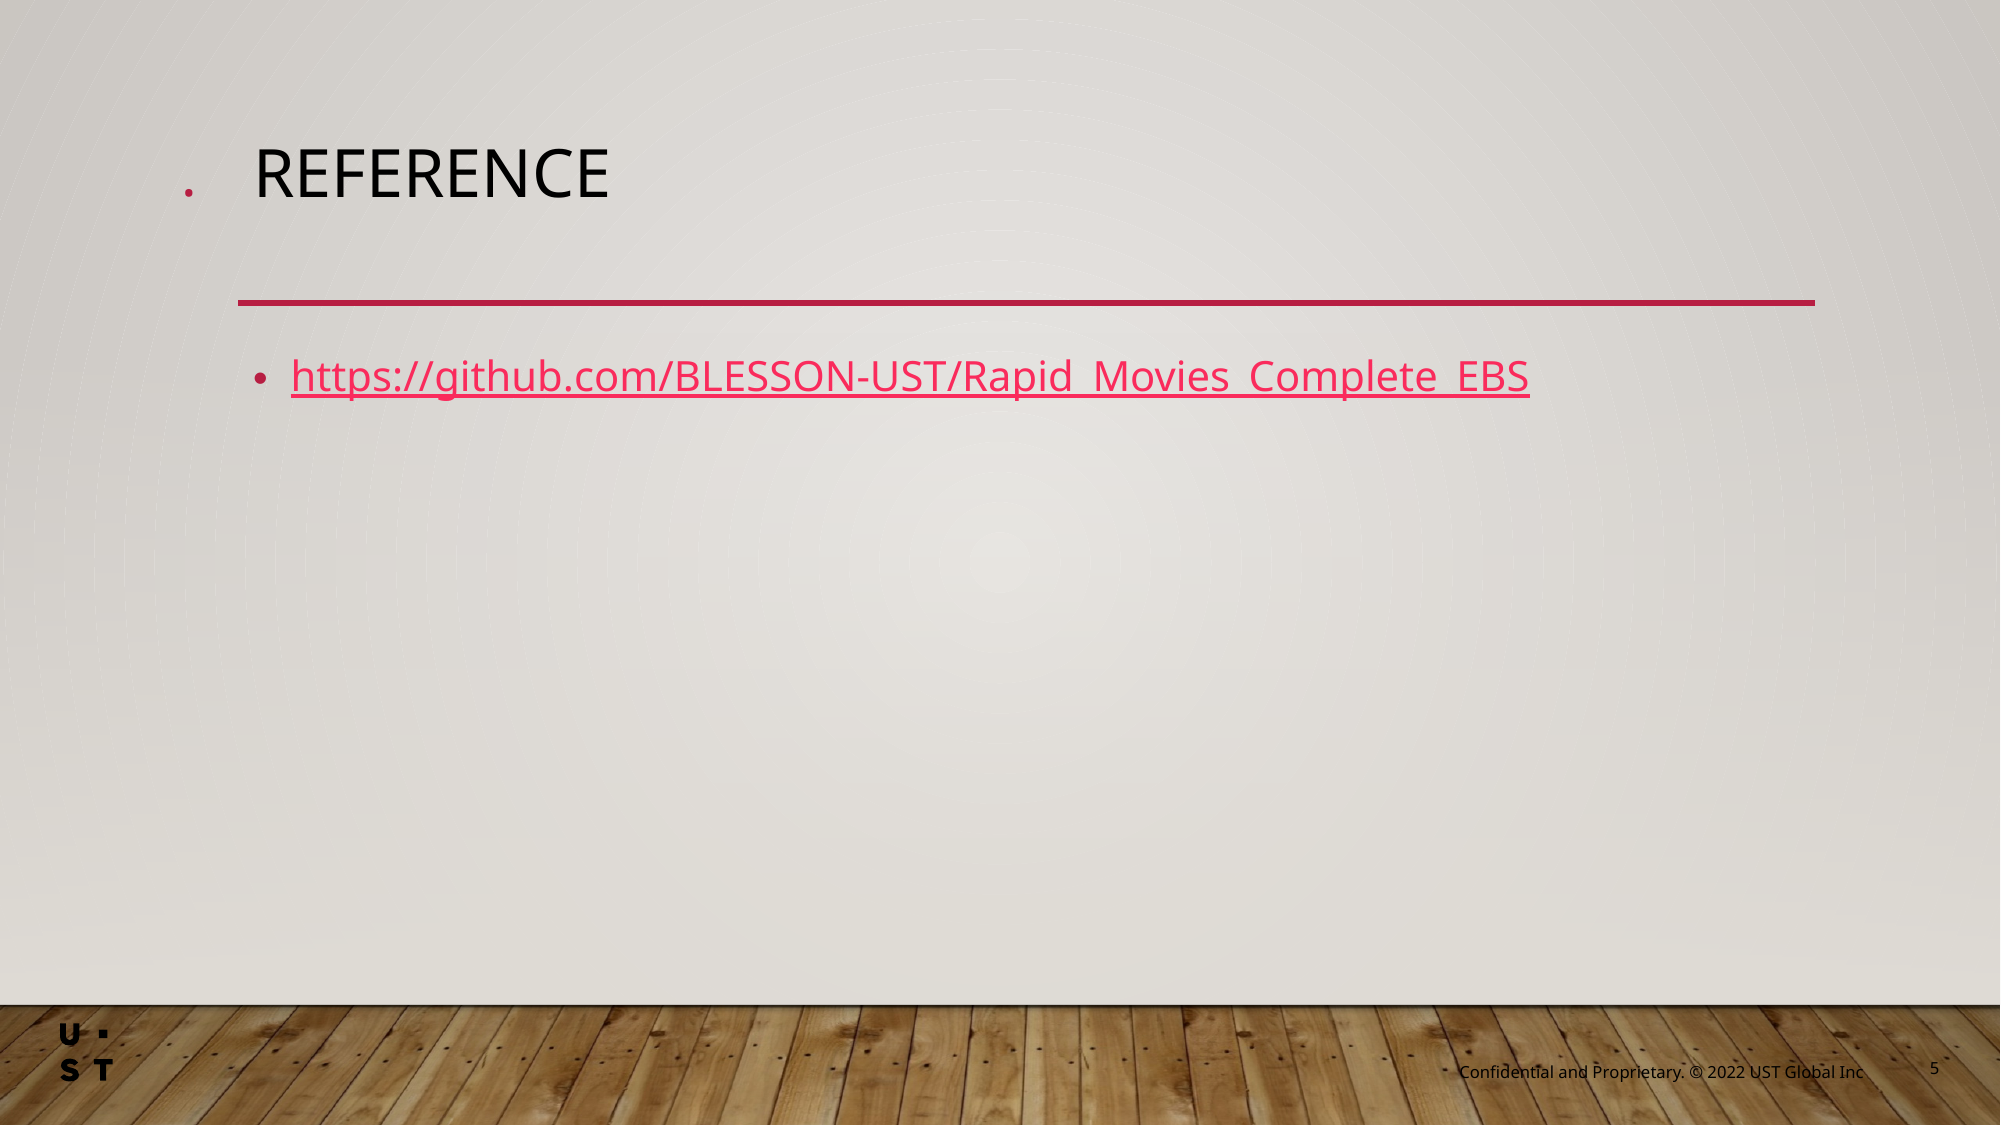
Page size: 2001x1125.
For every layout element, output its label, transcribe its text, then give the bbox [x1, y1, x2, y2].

title reference [238, 131, 1814, 305]
list https://github.com/BLESSON-UST/Rapid_Movies_Complete_EBS [238, 330, 1814, 897]
picture [0, 1005, 2000, 1125]
slide_number . [78, 131, 212, 214]
